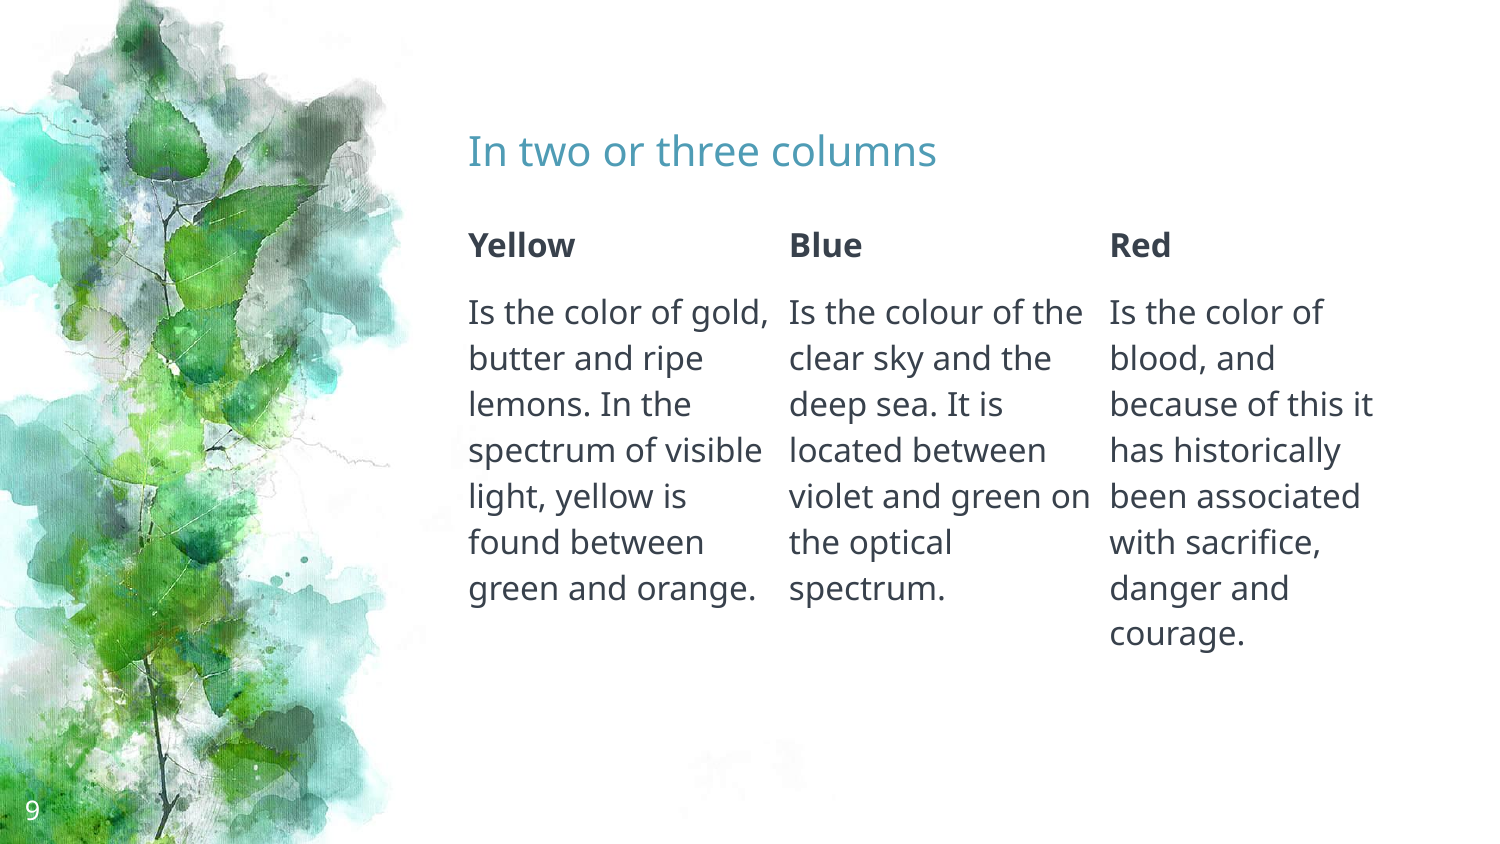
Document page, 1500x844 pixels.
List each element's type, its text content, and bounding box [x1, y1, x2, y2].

picture [0, 0, 1500, 844]
list Red Is the color of blood, and because of this it has historically been associated with sacrifice, danger and courage. [1109, 218, 1415, 787]
list Blue Is the colour of the clear sky and the deep sea. It is located between violet and green on the optical spectrum. [788, 218, 1094, 787]
slide_number 9 [24, 779, 115, 844]
list Yellow Is the color of gold, butter and ripe lemons. In the spectrum of visible light, yellow is found between green and orange. [468, 218, 774, 787]
title In two or three columns [468, 33, 1425, 175]
